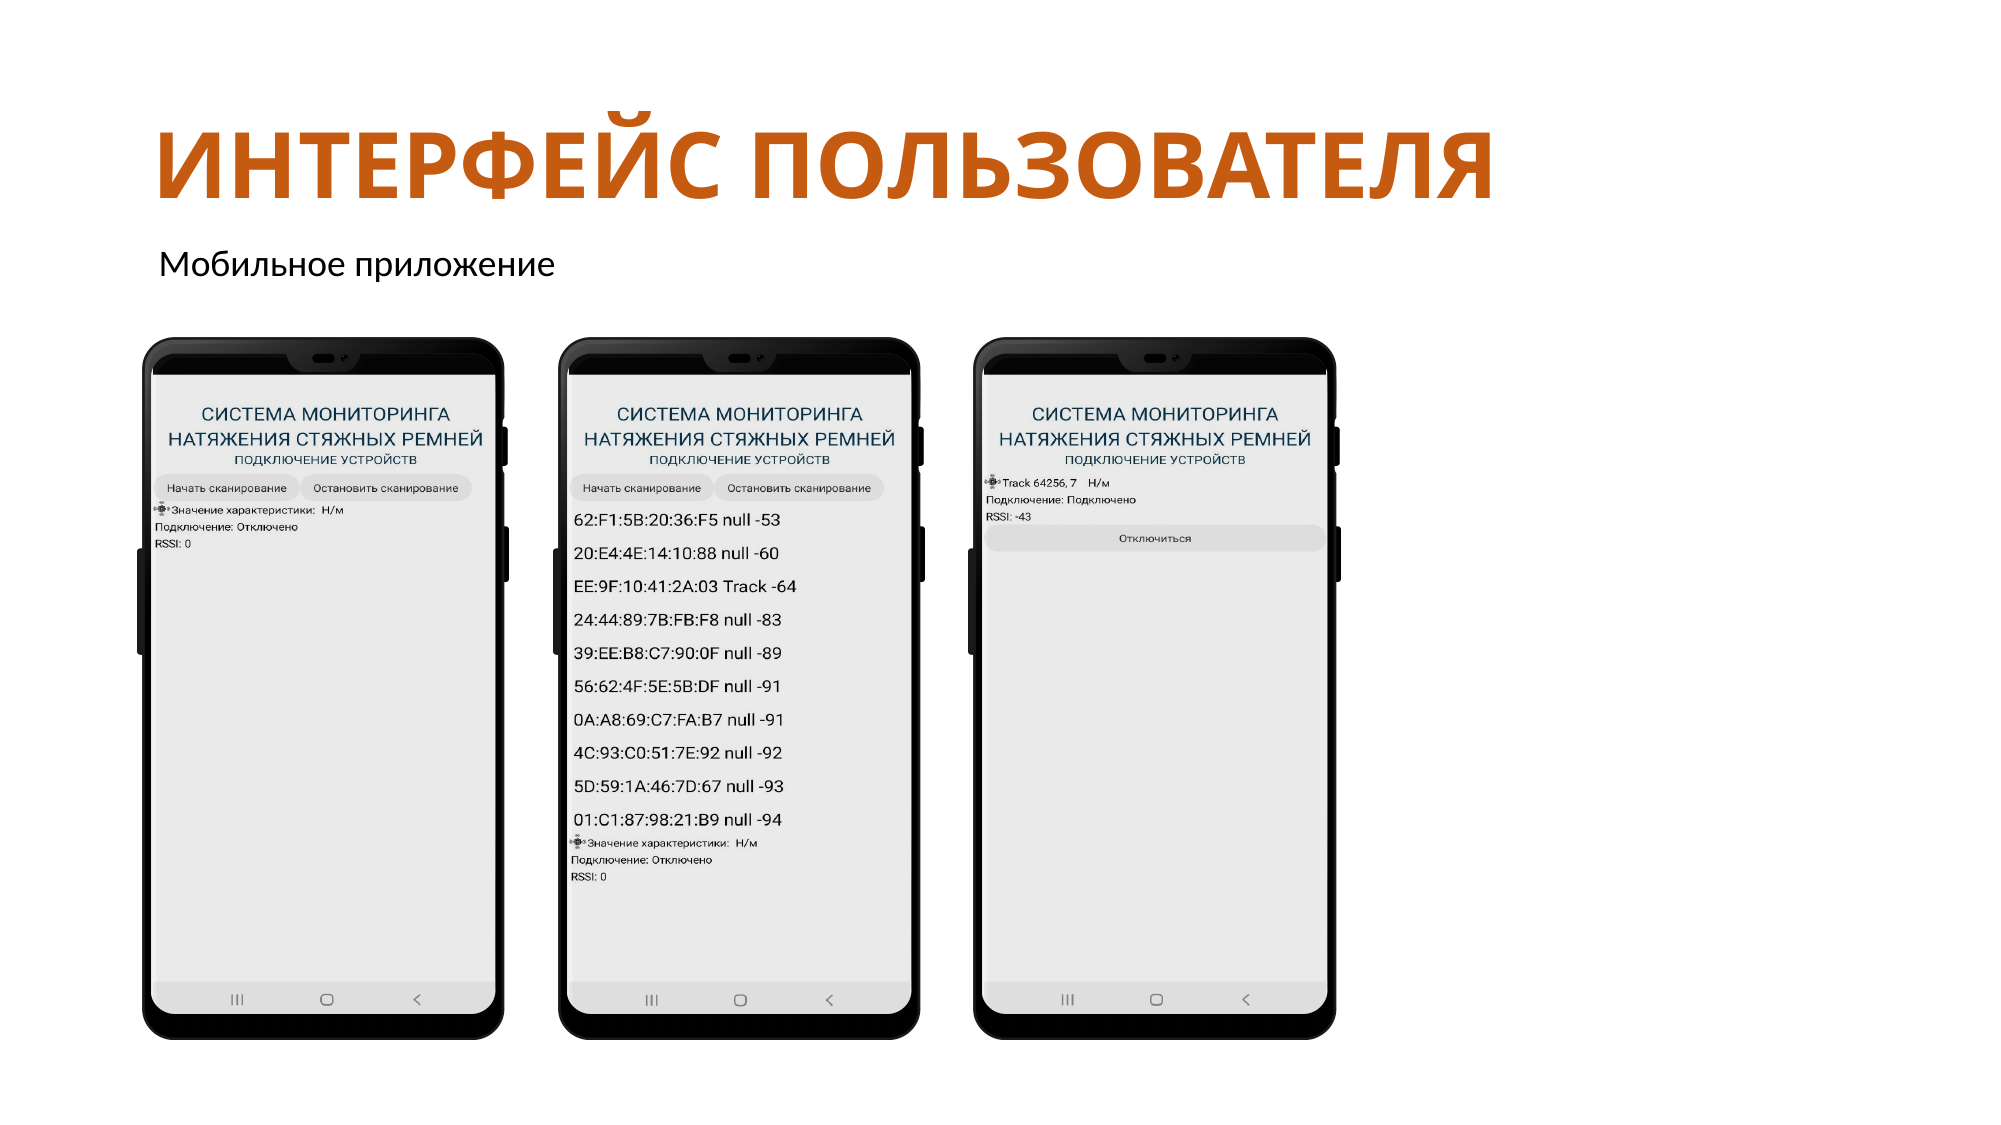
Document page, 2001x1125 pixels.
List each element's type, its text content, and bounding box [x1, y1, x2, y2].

title ИНТЕРФЕЙС ПОЛЬЗОВАТЕЛЯ [137, 59, 1863, 278]
picture [137, 337, 509, 1040]
picture [968, 337, 1341, 1040]
text_box Мобильное приложение [143, 231, 1347, 292]
picture [553, 337, 925, 1040]
